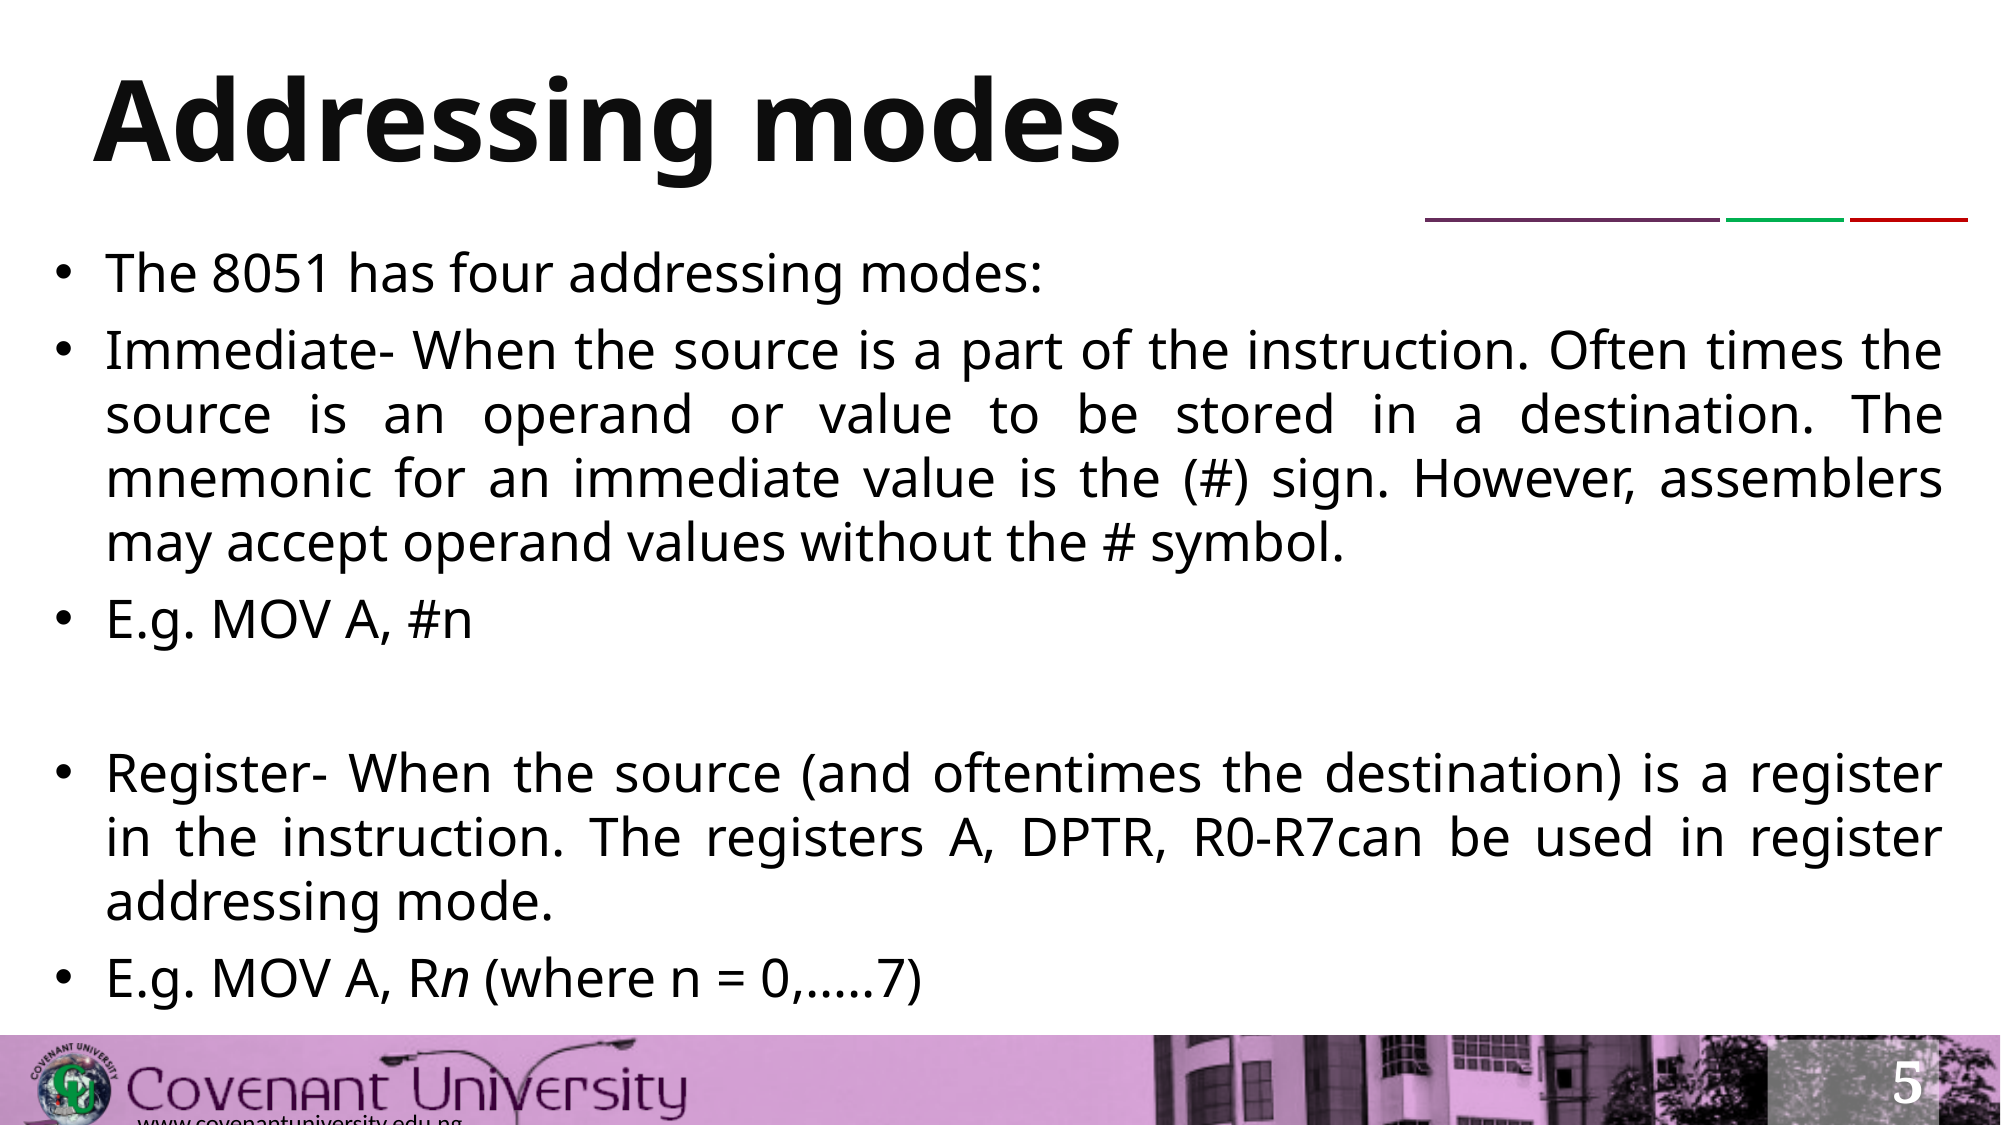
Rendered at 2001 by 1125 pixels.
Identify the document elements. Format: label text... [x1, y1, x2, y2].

list The 8051 has four addressing modes: Immediate- When the source is a part of the instruction. Often times the source is an operand or value to be stored in a destination. The mnemonic for an immediate value is the (#) sign. However, assemblers may accept operand values without the # symbol. E.g. MOV A, #n Register- When the source (and oftentimes the destination) is a register in the instruction. The registers A, DPTR, R0-R7can be used in register addressing mode. E.g. MOV A, Rn (where n = 0,…..7) [39, 231, 1961, 1024]
title Addressing modes [74, 20, 2000, 213]
picture [23, 1036, 1071, 1125]
